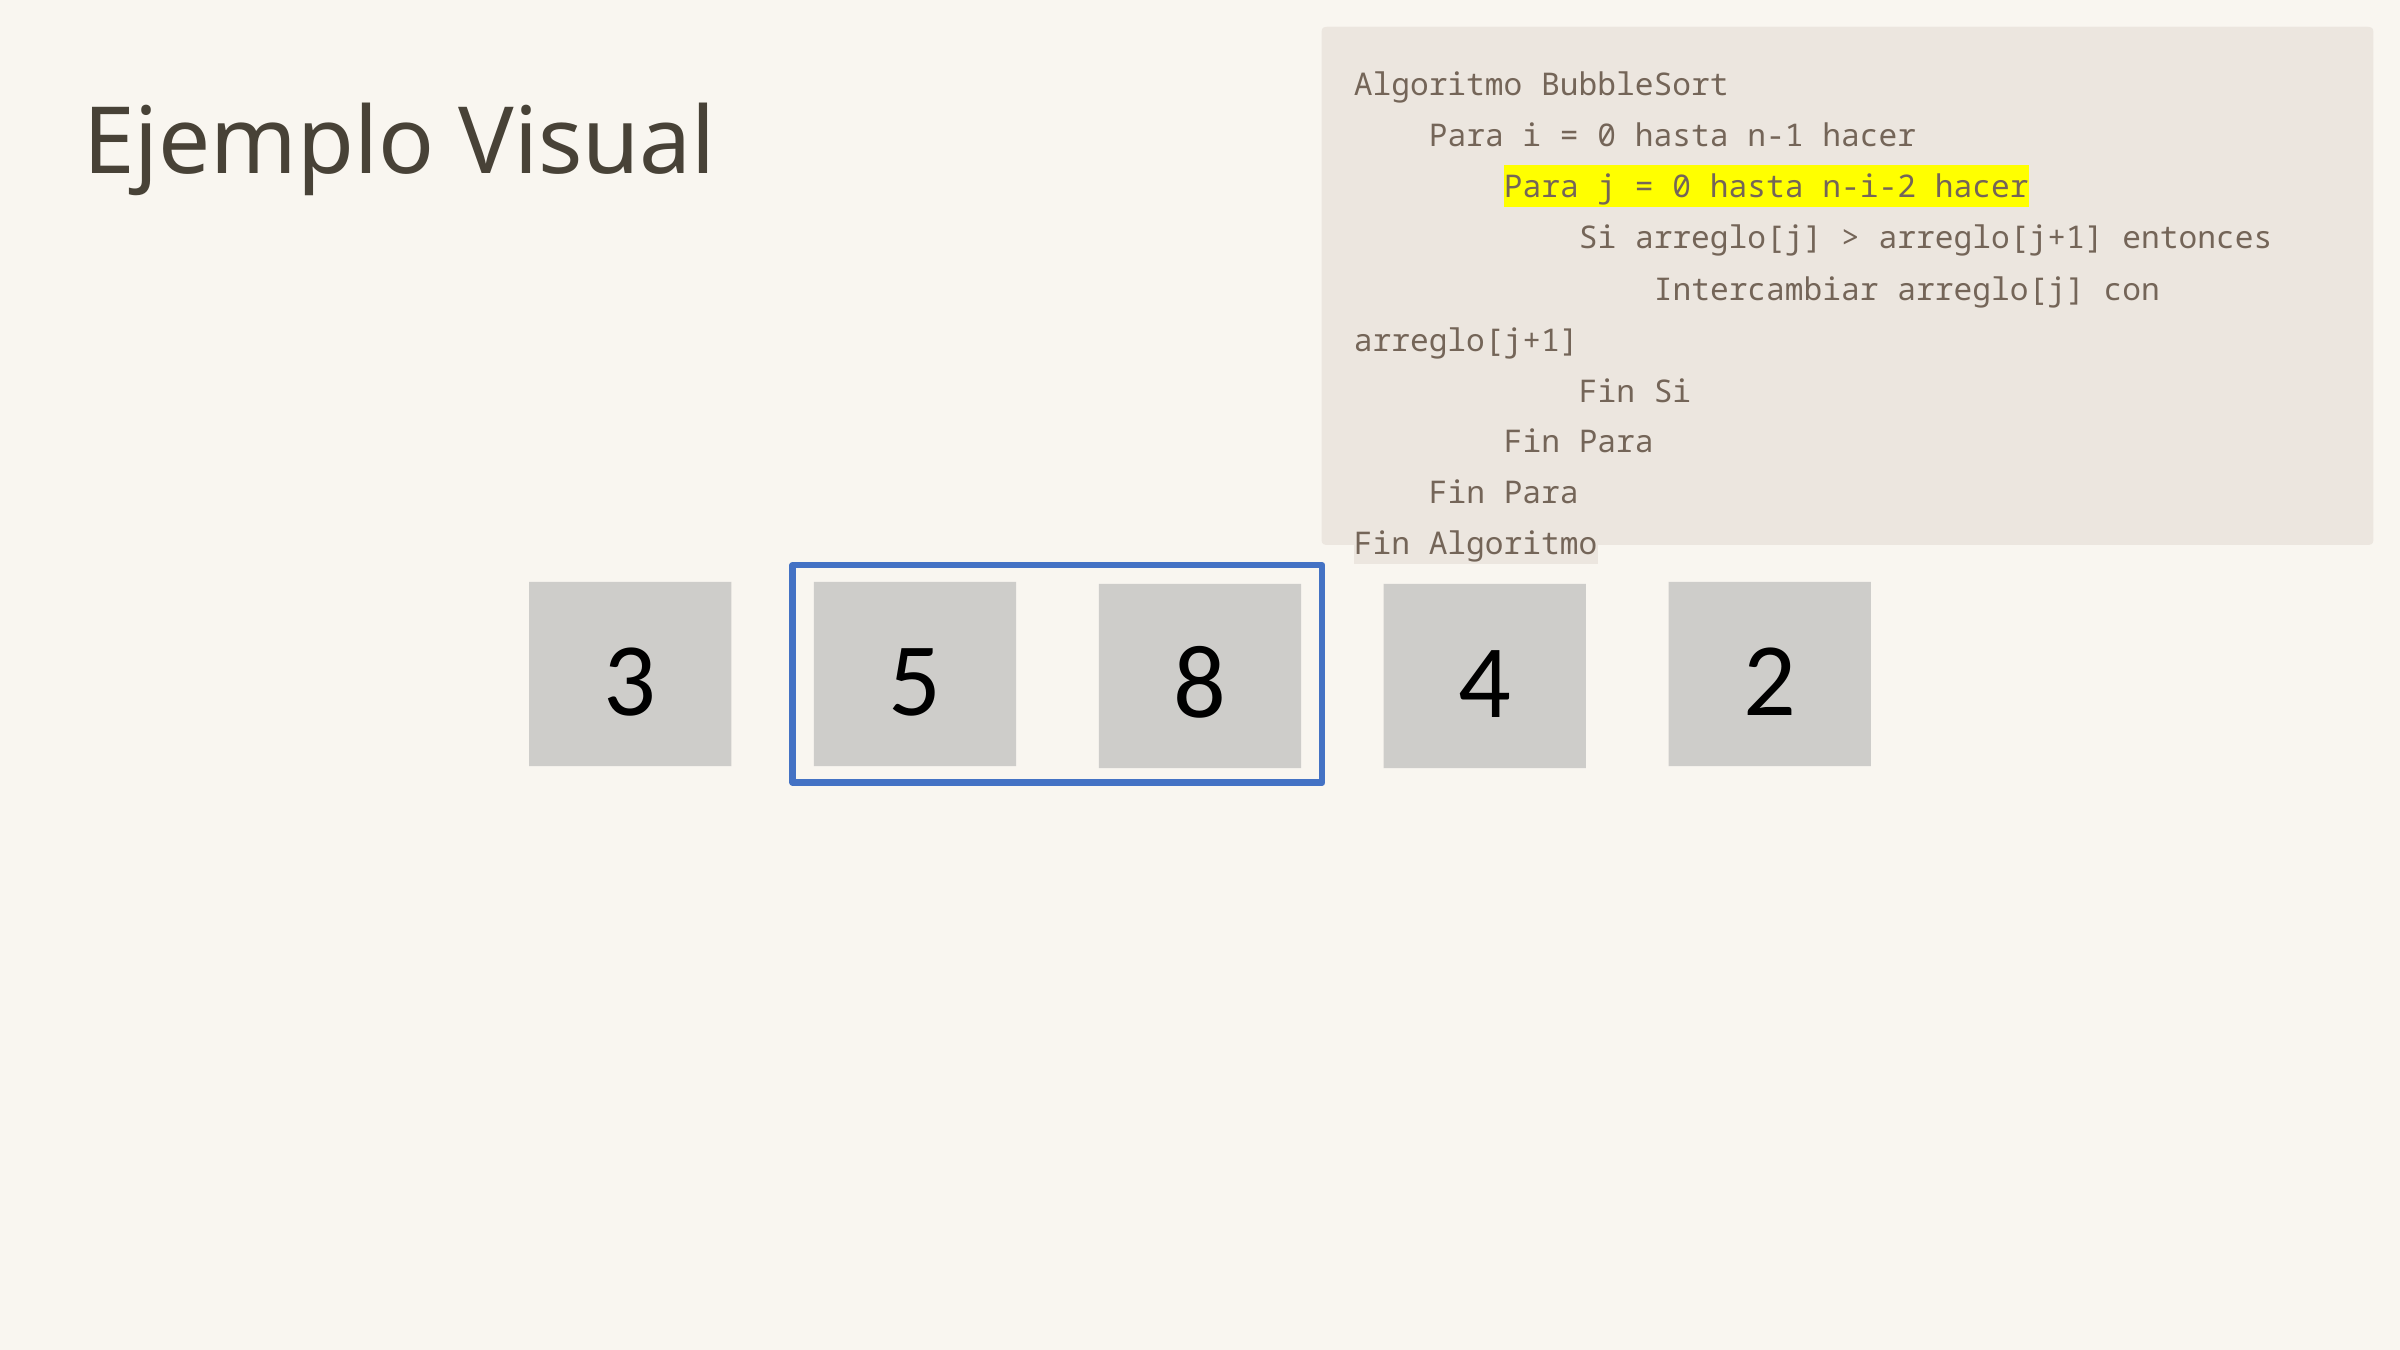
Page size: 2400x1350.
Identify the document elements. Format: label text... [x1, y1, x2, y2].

text_box 4 [1383, 583, 1586, 769]
text_box Ejemplo Visual [83, 76, 1014, 193]
text_box 2 [1668, 581, 1871, 767]
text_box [1321, 26, 2374, 545]
text_box [792, 565, 1323, 783]
text_box 3 [529, 581, 732, 767]
